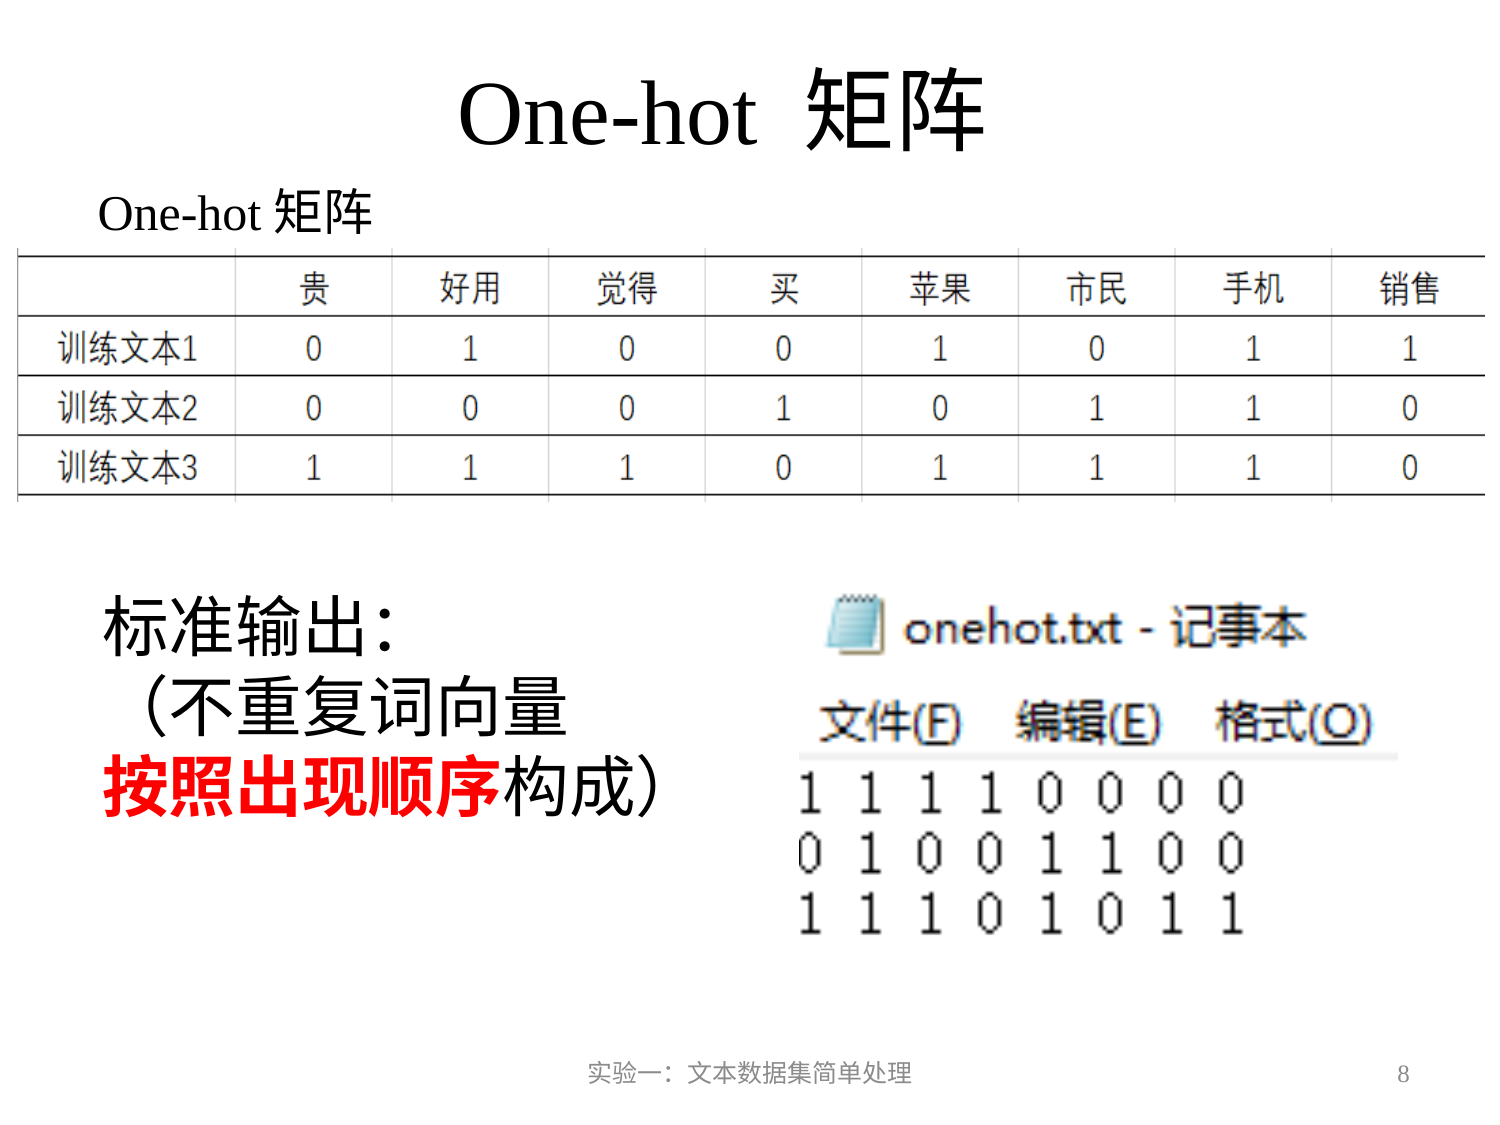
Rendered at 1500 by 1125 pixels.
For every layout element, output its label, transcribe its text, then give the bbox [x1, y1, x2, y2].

footer 实验一：文本数据集简单处理 [512, 1042, 988, 1103]
text_box 标准输出： （不重复词向量 按照出现顺序构成） [87, 577, 718, 833]
title One-hot 矩阵 [47, 42, 1398, 173]
picture [17, 248, 1485, 503]
text_box One-hot矩阵 [82, 172, 389, 247]
slide_number 8 [1074, 1042, 1425, 1103]
picture [798, 577, 1398, 970]
